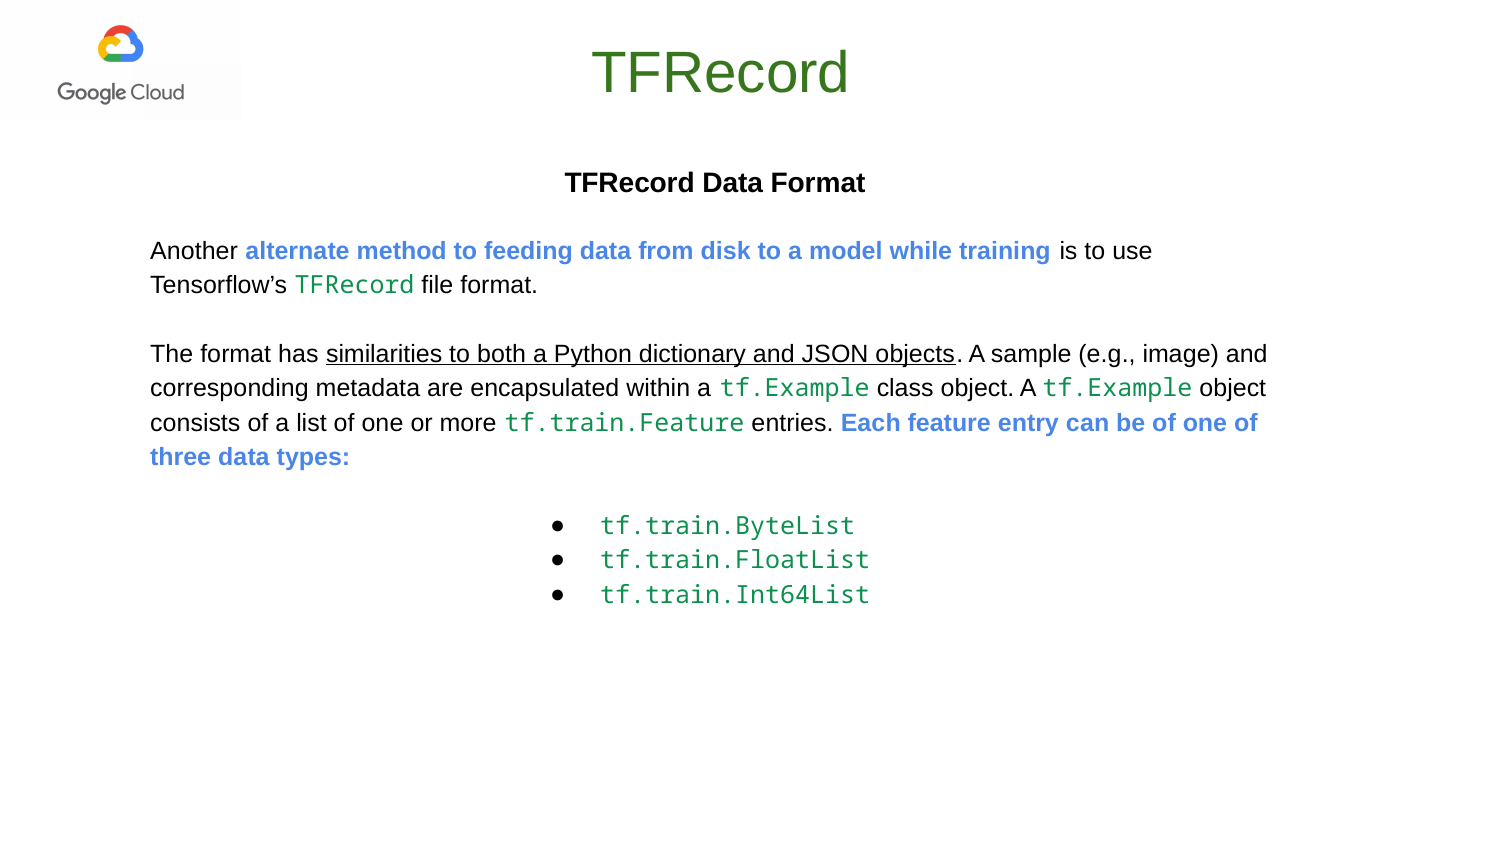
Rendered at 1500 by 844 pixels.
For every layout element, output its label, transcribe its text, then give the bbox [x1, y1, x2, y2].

subtitle TFRecord [22, 19, 1420, 150]
picture [0, 0, 241, 121]
text_box TFRecord Data Format Another alternate method to feeding data from disk to a model while training is to use Tensorflow’s TFRecord file format. The format has similarities to both a Python dictionary and JSON objects. A sample (e.g., image) and corresponding metadata are encapsulated within a tf.Example class object. A tf.Example object consists of a list of one or more tf.train.Feature entries. Each feature entry can be of one of three data types: tf.train.ByteList tf.train.FloatList tf.train.Int64List [135, 149, 1296, 742]
